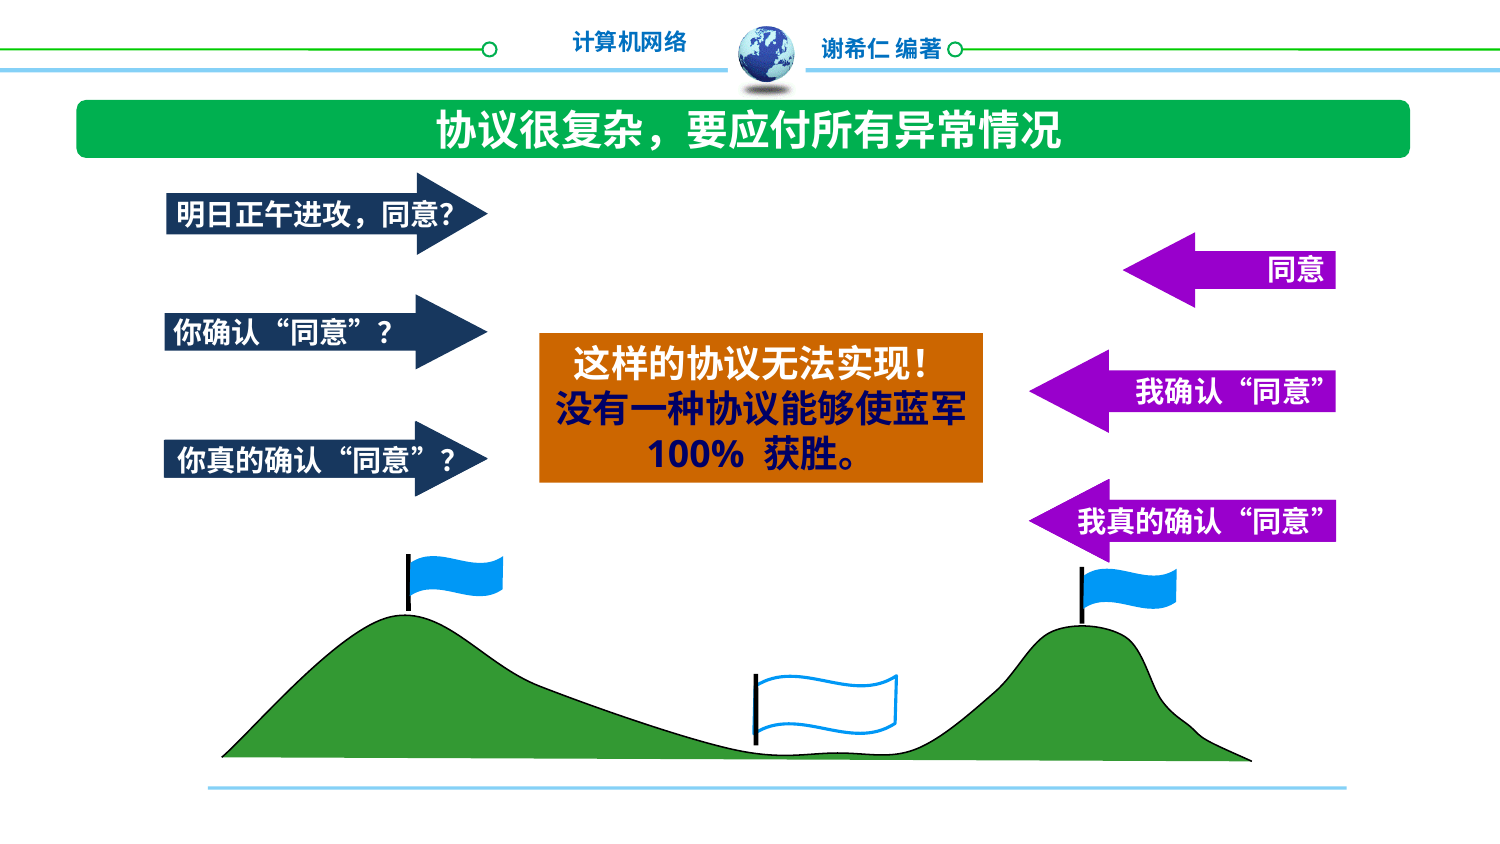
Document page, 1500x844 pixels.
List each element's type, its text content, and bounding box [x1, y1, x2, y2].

list 协议很复杂，要应付所有异常情况 [204, 99, 1293, 158]
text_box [1028, 478, 1357, 563]
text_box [157, 421, 490, 497]
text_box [1122, 231, 1342, 309]
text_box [160, 172, 489, 256]
picture [736, 24, 796, 99]
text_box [1028, 349, 1357, 433]
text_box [157, 294, 488, 370]
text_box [221, 553, 1253, 762]
text_box 这样的协议无法实现！ 没有一种协议能够使蓝军 100% 获胜。 [539, 333, 983, 483]
